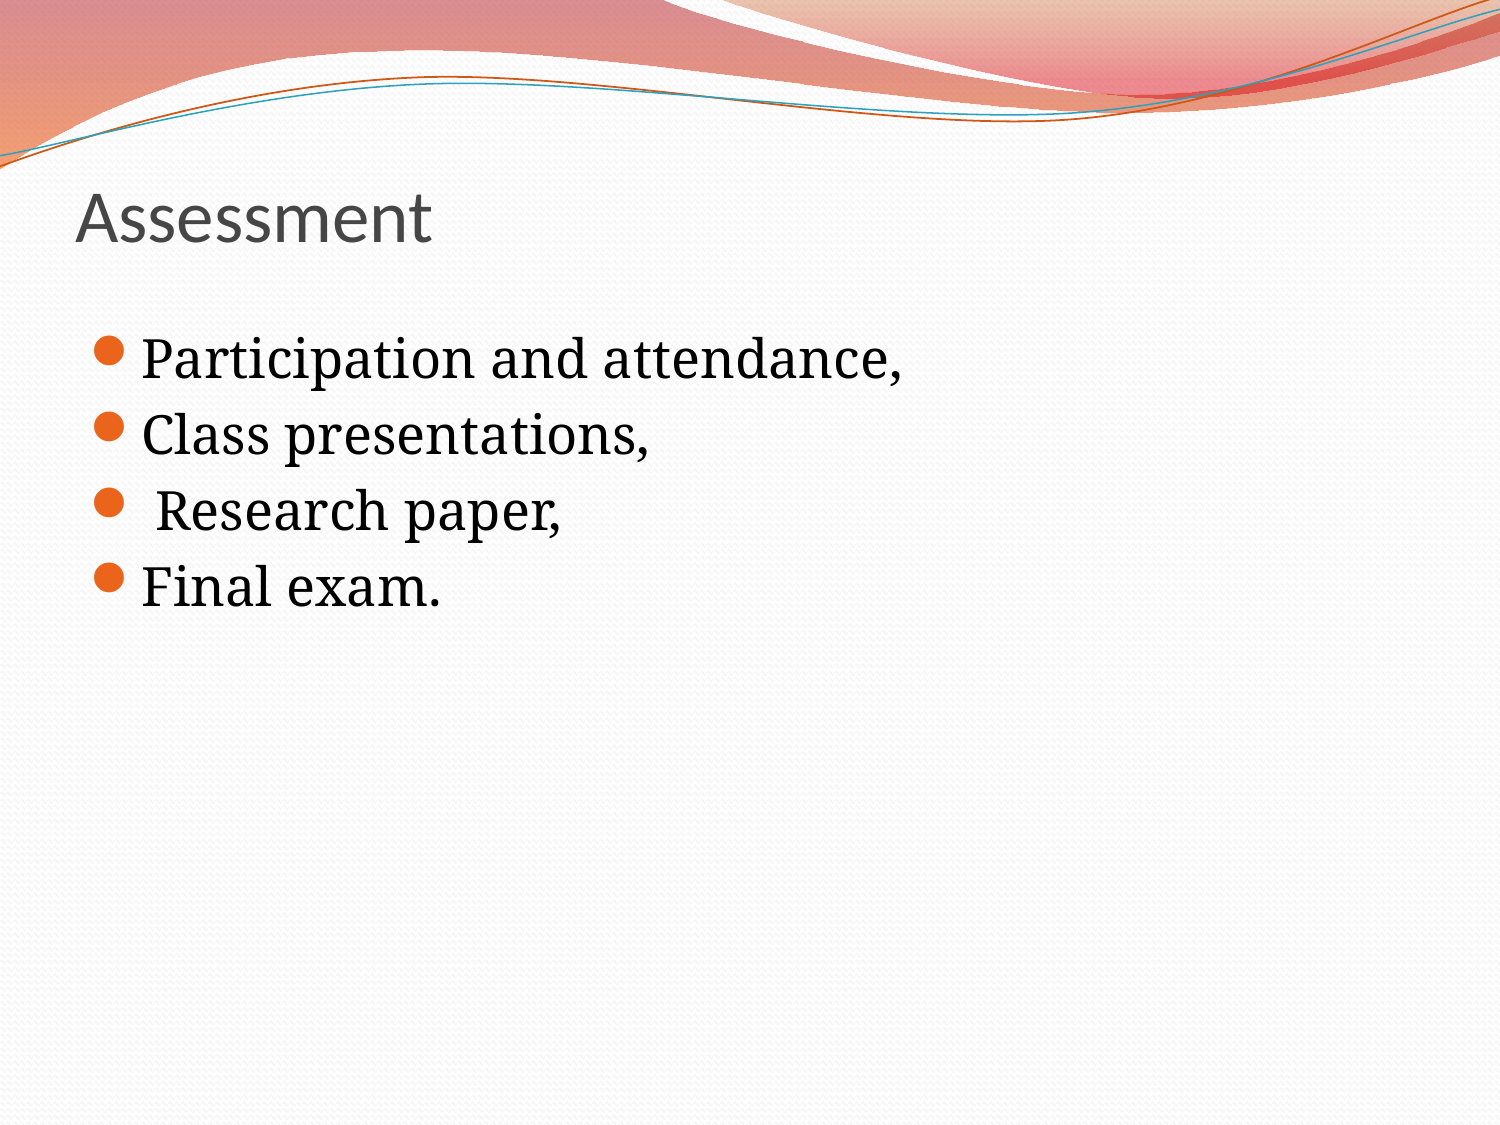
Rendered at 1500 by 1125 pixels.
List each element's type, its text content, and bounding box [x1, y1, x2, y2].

list Participation and attendance, Class presentations, Research paper, Final exam. [75, 317, 1425, 1038]
title Assessment [75, 115, 1425, 258]
